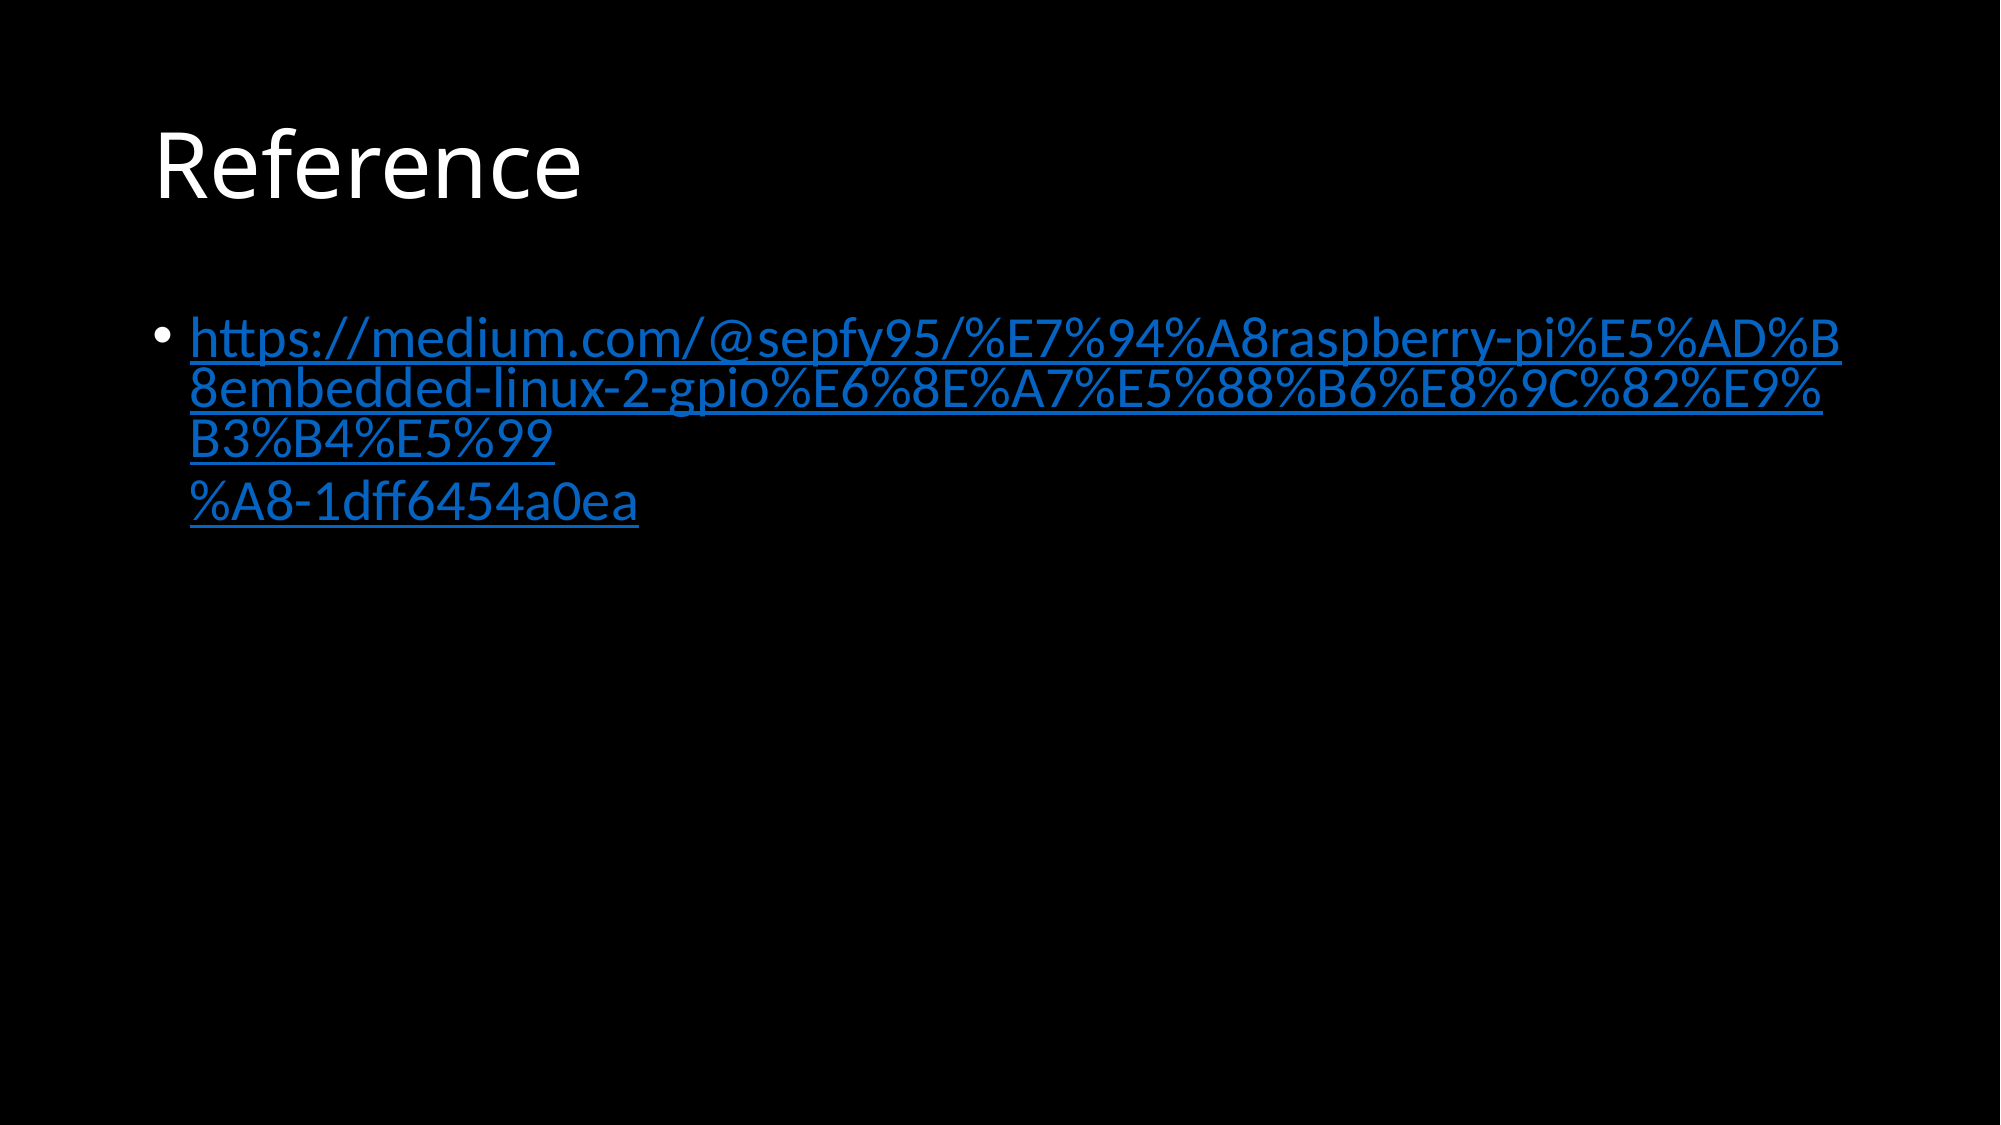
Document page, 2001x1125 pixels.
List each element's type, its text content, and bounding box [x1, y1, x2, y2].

title Reference [137, 59, 1863, 278]
list https://medium.com/@sepfy95/%E7%94%A8raspberry-pi%E5%AD%B8embedded-linux-2-gpio%E6%8E%A7%E5%88%B6%E8%9C%82%E9%B3%B4%E5%99%A8-1dff6454a0ea [137, 299, 1863, 1014]
